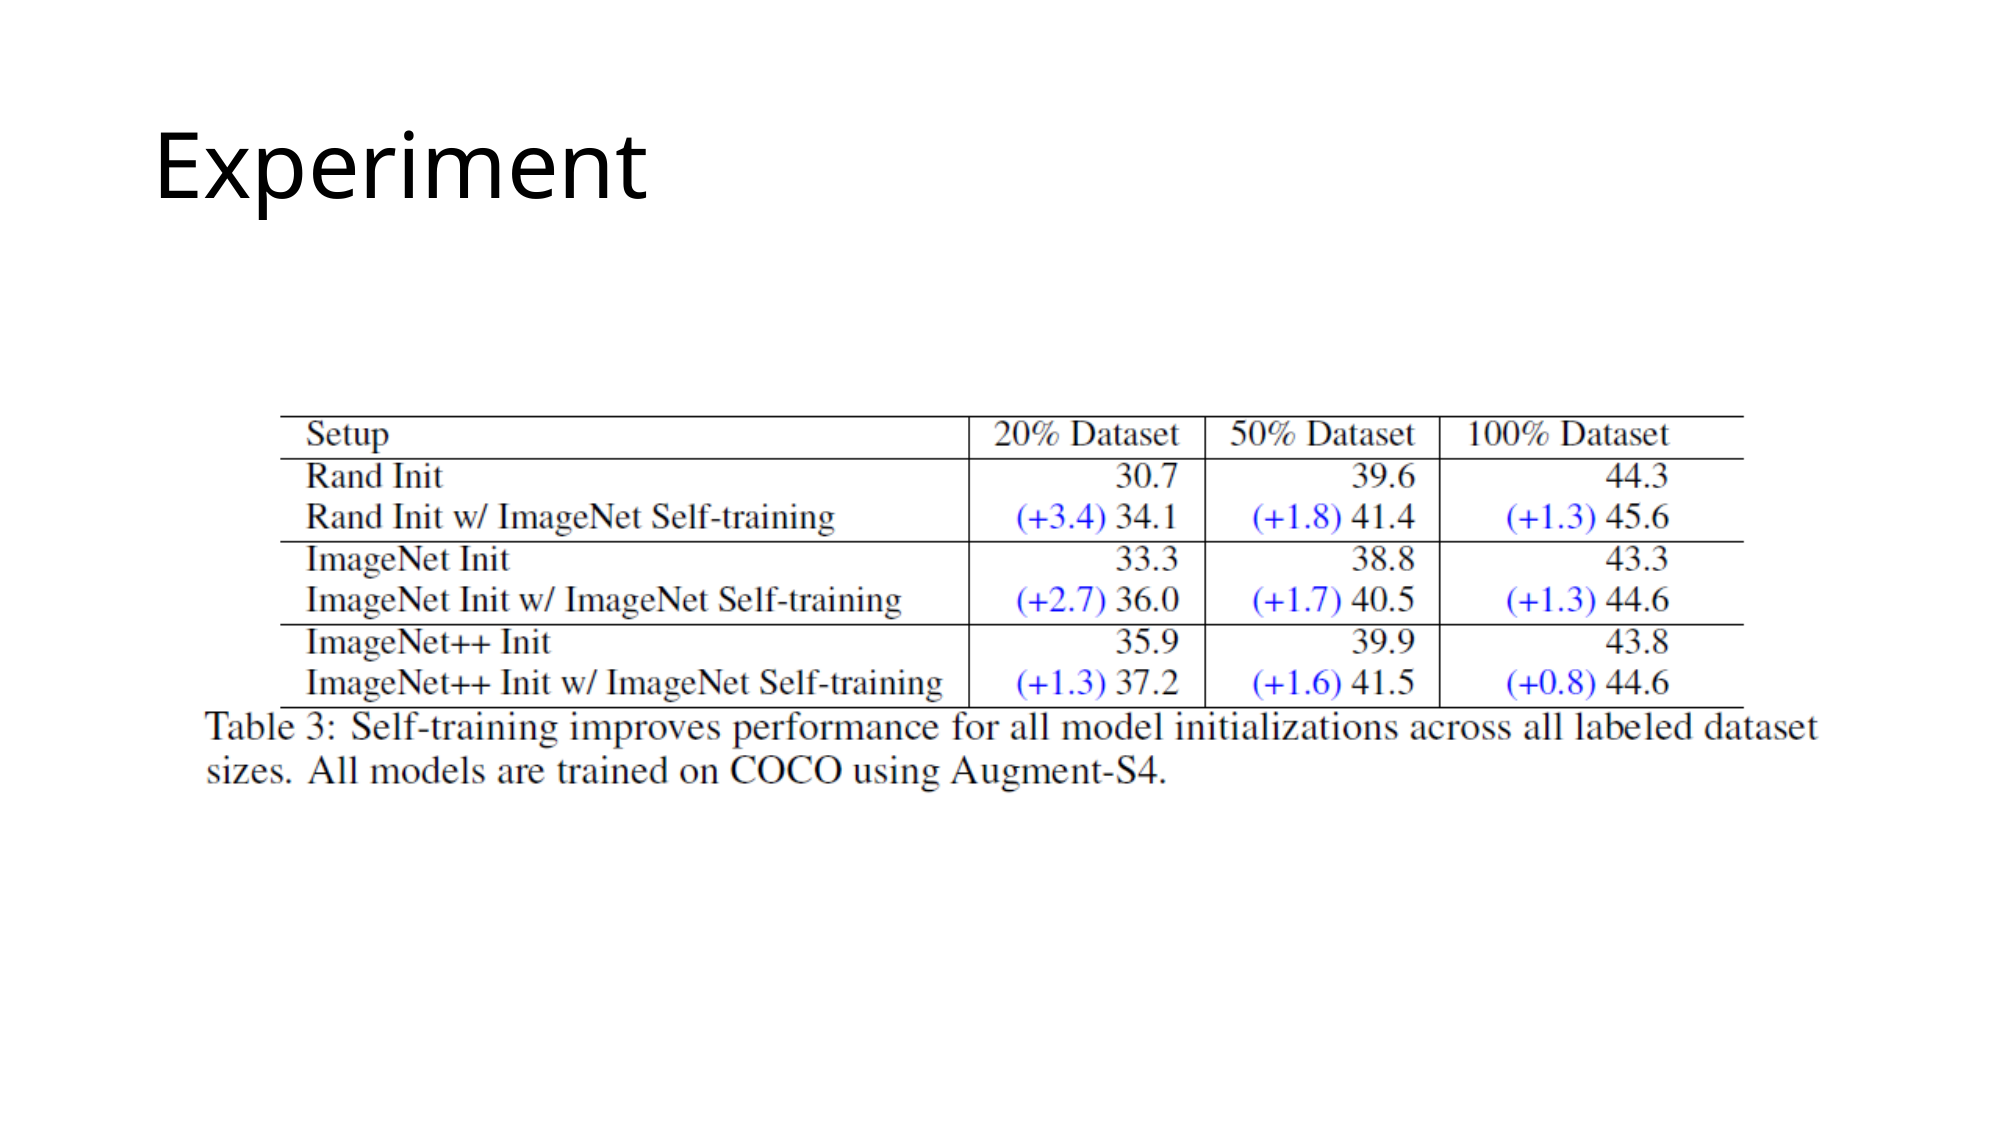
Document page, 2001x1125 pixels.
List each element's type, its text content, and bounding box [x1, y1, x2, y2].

picture [193, 377, 1863, 826]
title Experiment [137, 59, 1863, 278]
